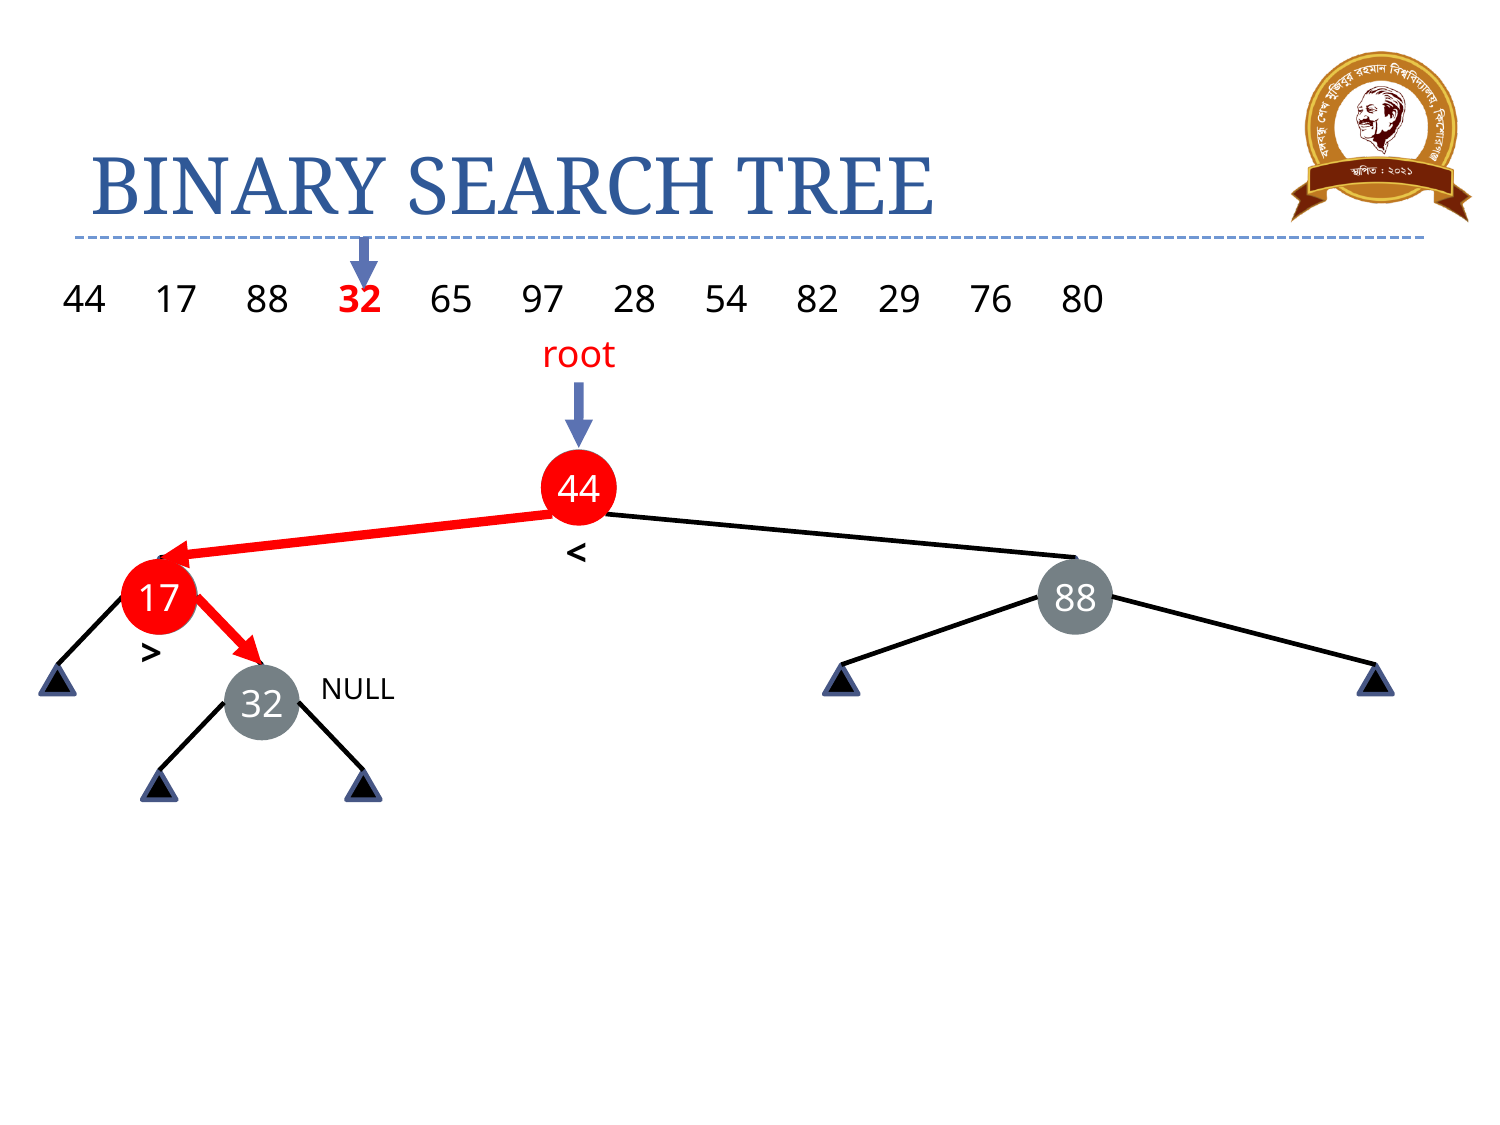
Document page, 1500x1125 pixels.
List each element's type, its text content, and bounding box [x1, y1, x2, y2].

text_box root [527, 327, 631, 383]
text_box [141, 664, 381, 800]
text_box NULL [305, 662, 410, 713]
text_box [38, 668, 77, 697]
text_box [540, 449, 617, 526]
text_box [159, 513, 553, 558]
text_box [196, 596, 263, 665]
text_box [823, 558, 1393, 695]
text_box 44 17 88 32 65 97 28 54 82 29 76 80 [48, 267, 1121, 327]
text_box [120, 558, 197, 635]
picture [1425, 48, 1475, 225]
title BINARY SEARCH TREE [75, 0, 1425, 238]
text_box > [125, 646, 177, 682]
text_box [605, 513, 1076, 558]
text_box < [550, 536, 603, 582]
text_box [57, 596, 123, 665]
